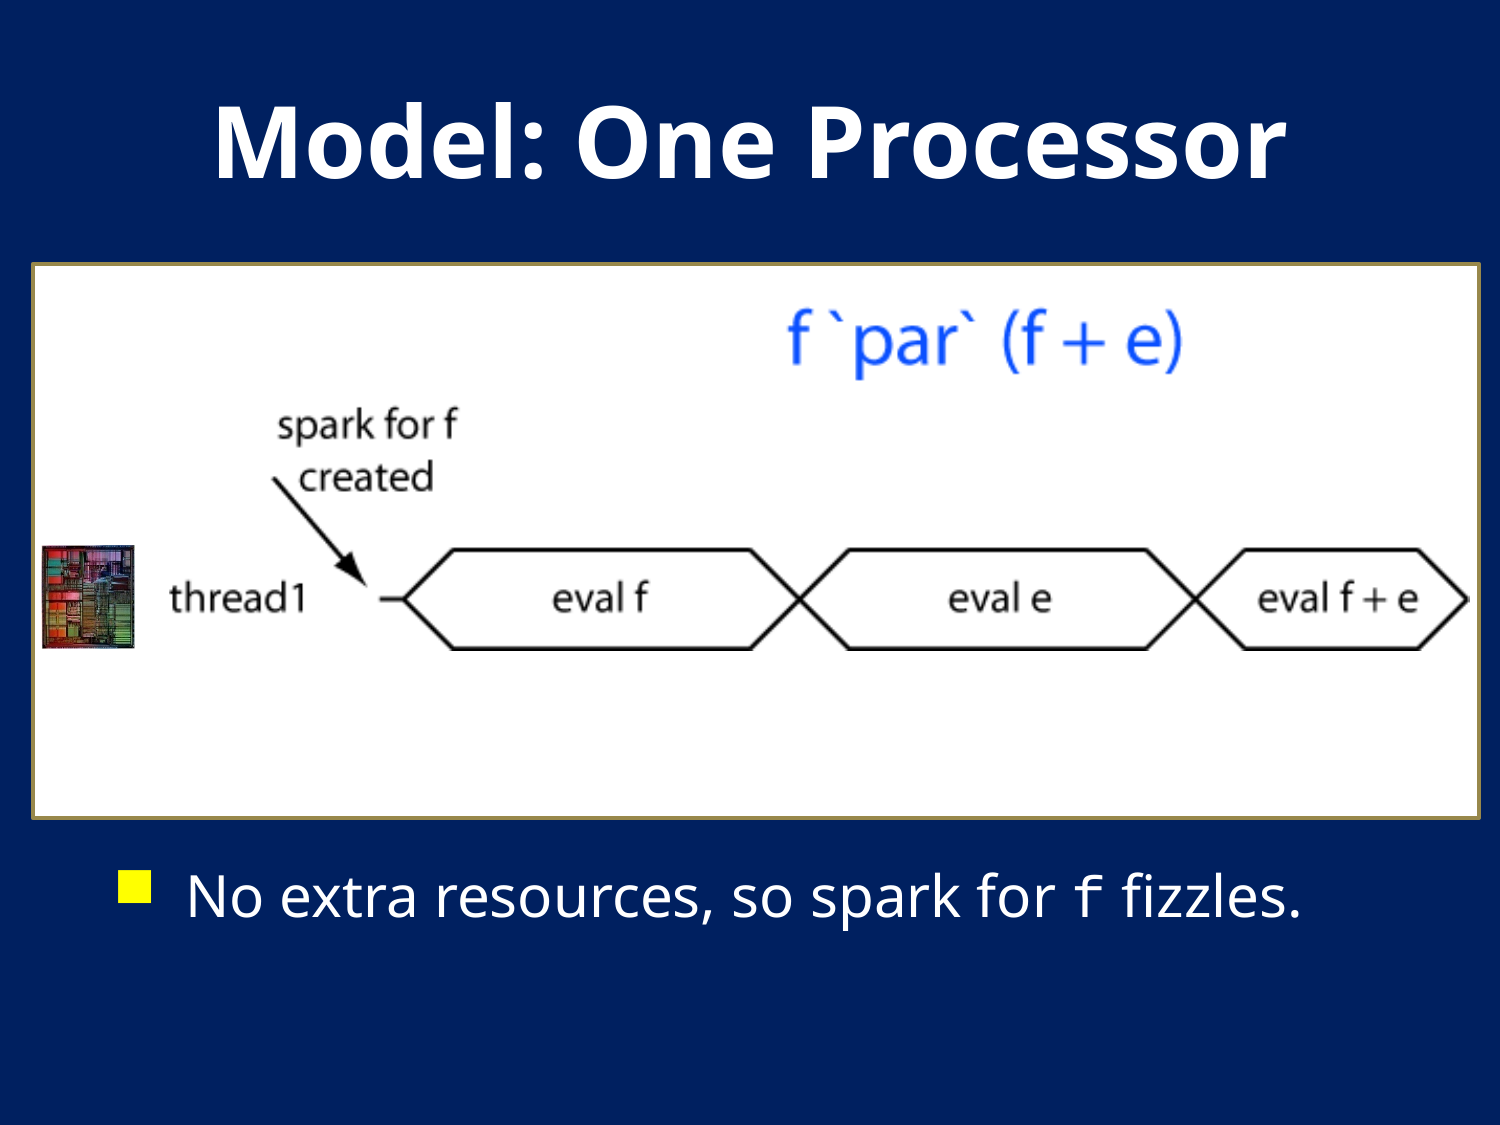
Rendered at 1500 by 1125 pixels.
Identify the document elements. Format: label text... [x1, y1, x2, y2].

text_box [32, 263, 1480, 819]
title Model: One Processor [75, 45, 1425, 233]
list No extra resources, so spark for f fizzles. [72, 860, 1423, 965]
